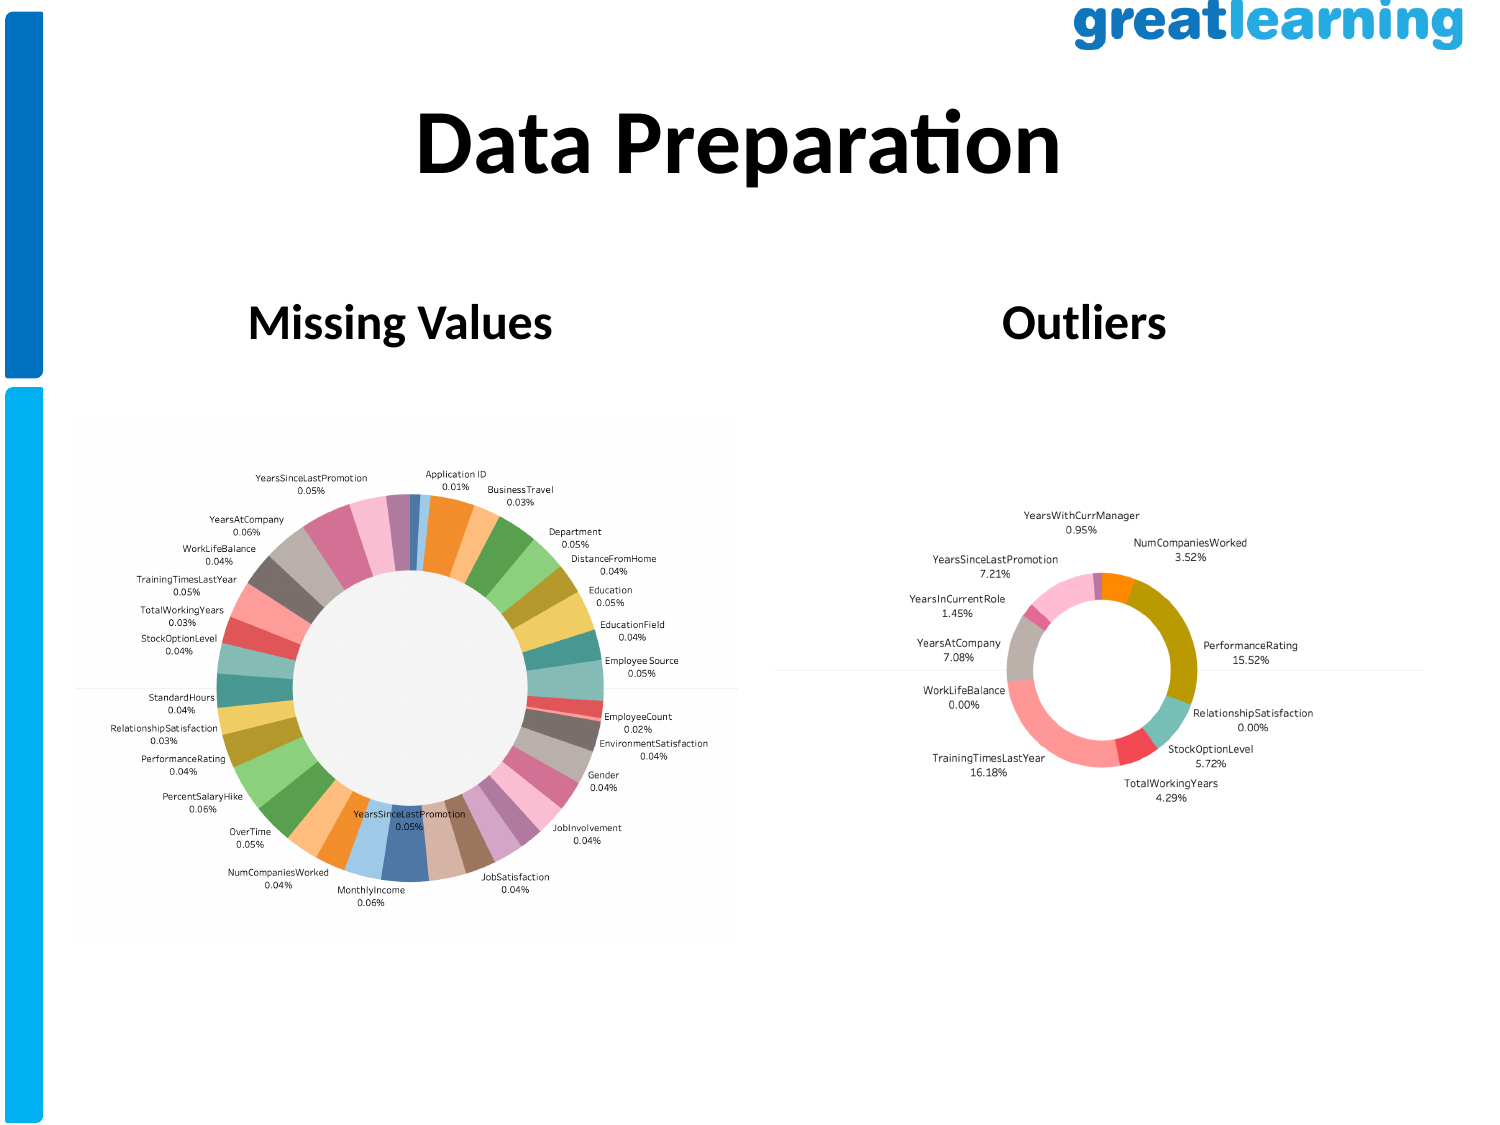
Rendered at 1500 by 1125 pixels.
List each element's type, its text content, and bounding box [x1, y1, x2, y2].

list Outliers [761, 251, 1425, 357]
title Data Preparation [75, 42, 1425, 231]
list Missing Values [75, 251, 738, 357]
picture [1074, 0, 1463, 50]
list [74, 418, 738, 943]
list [774, 417, 1426, 945]
